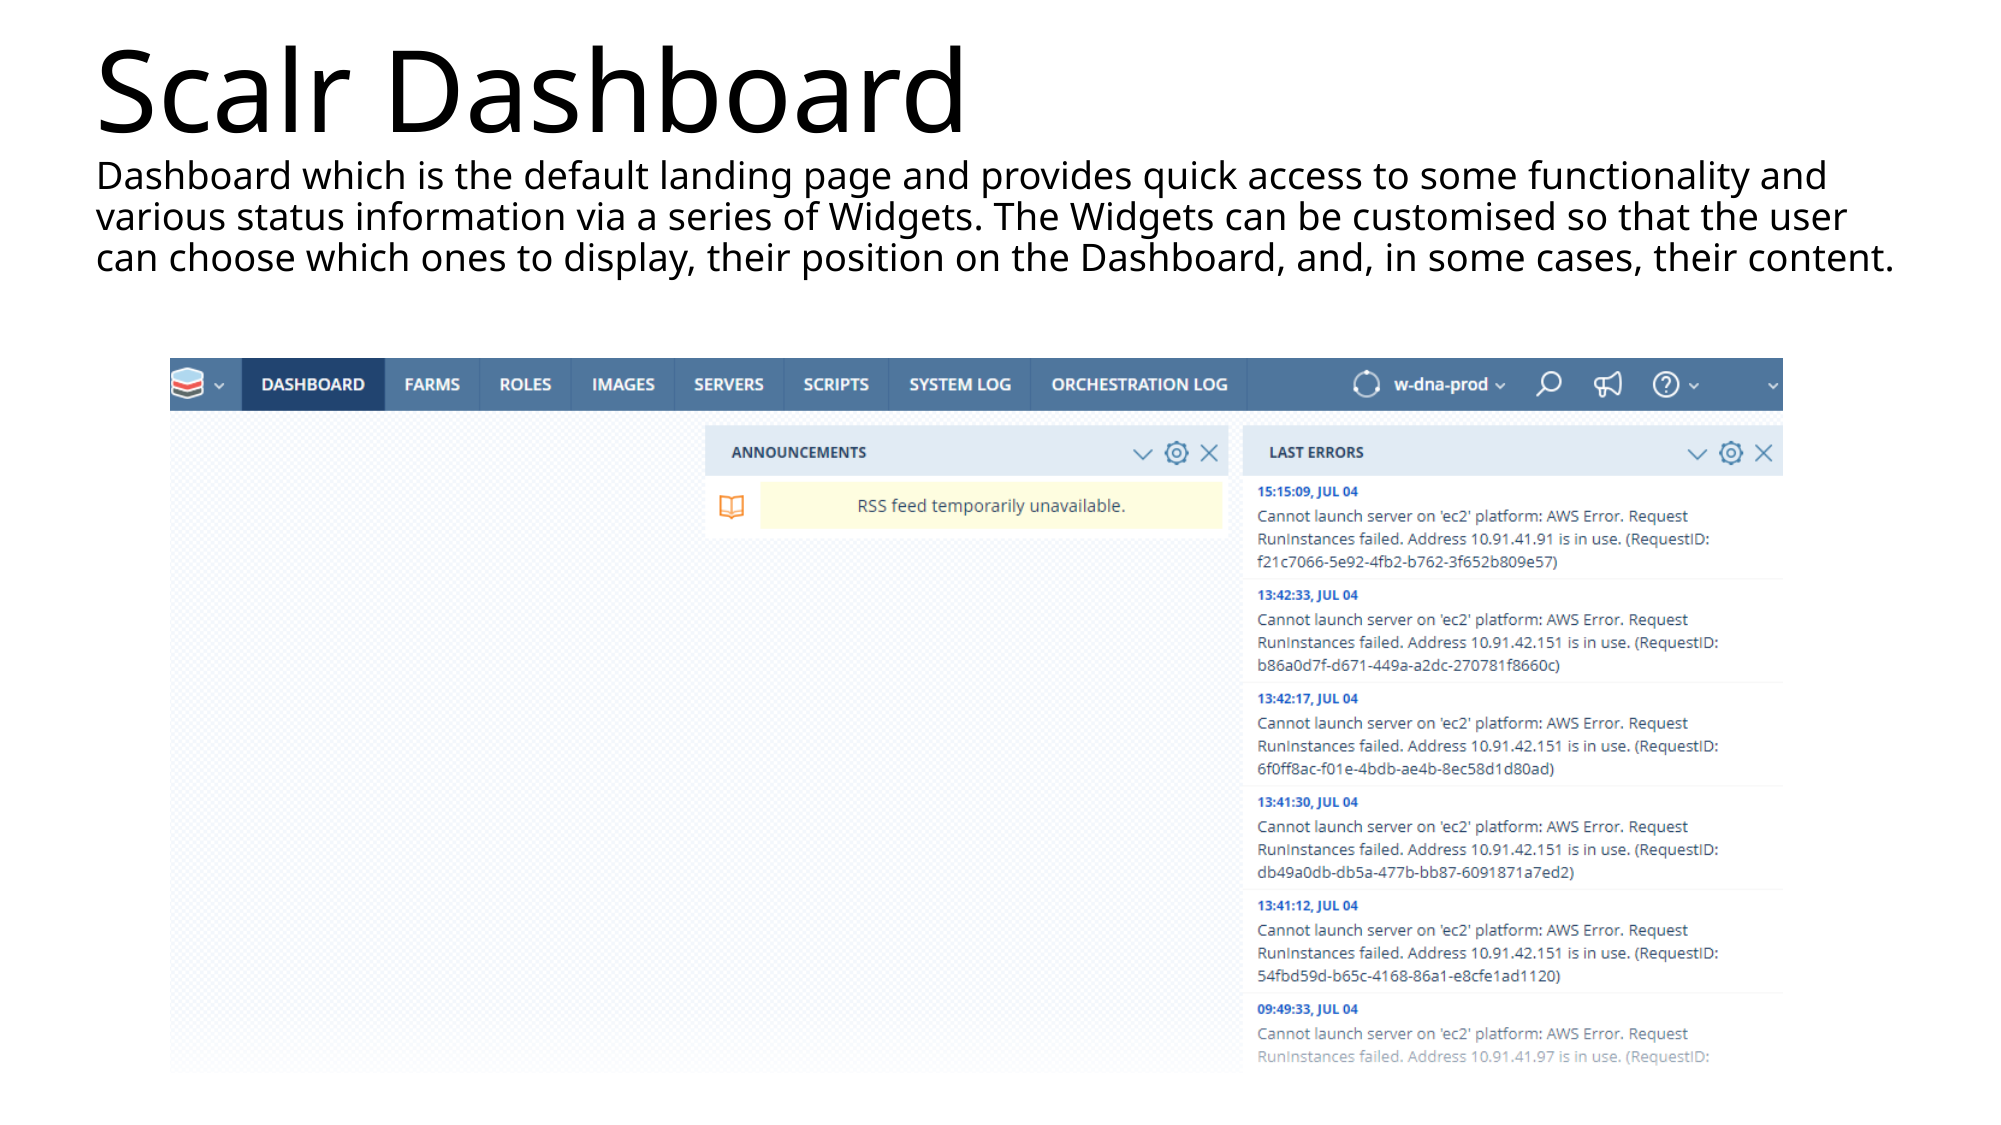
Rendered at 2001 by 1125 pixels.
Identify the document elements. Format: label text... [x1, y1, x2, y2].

title Scalr Dashboard Dashboard which is the default landing page and provides quick access to some functionality and various status information via a series of Widgets. The Widgets can be customised so that the user can choose which ones to display, their position on the Dashboard, and, in some cases, their content. [80, 26, 1936, 318]
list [170, 358, 1783, 1073]
